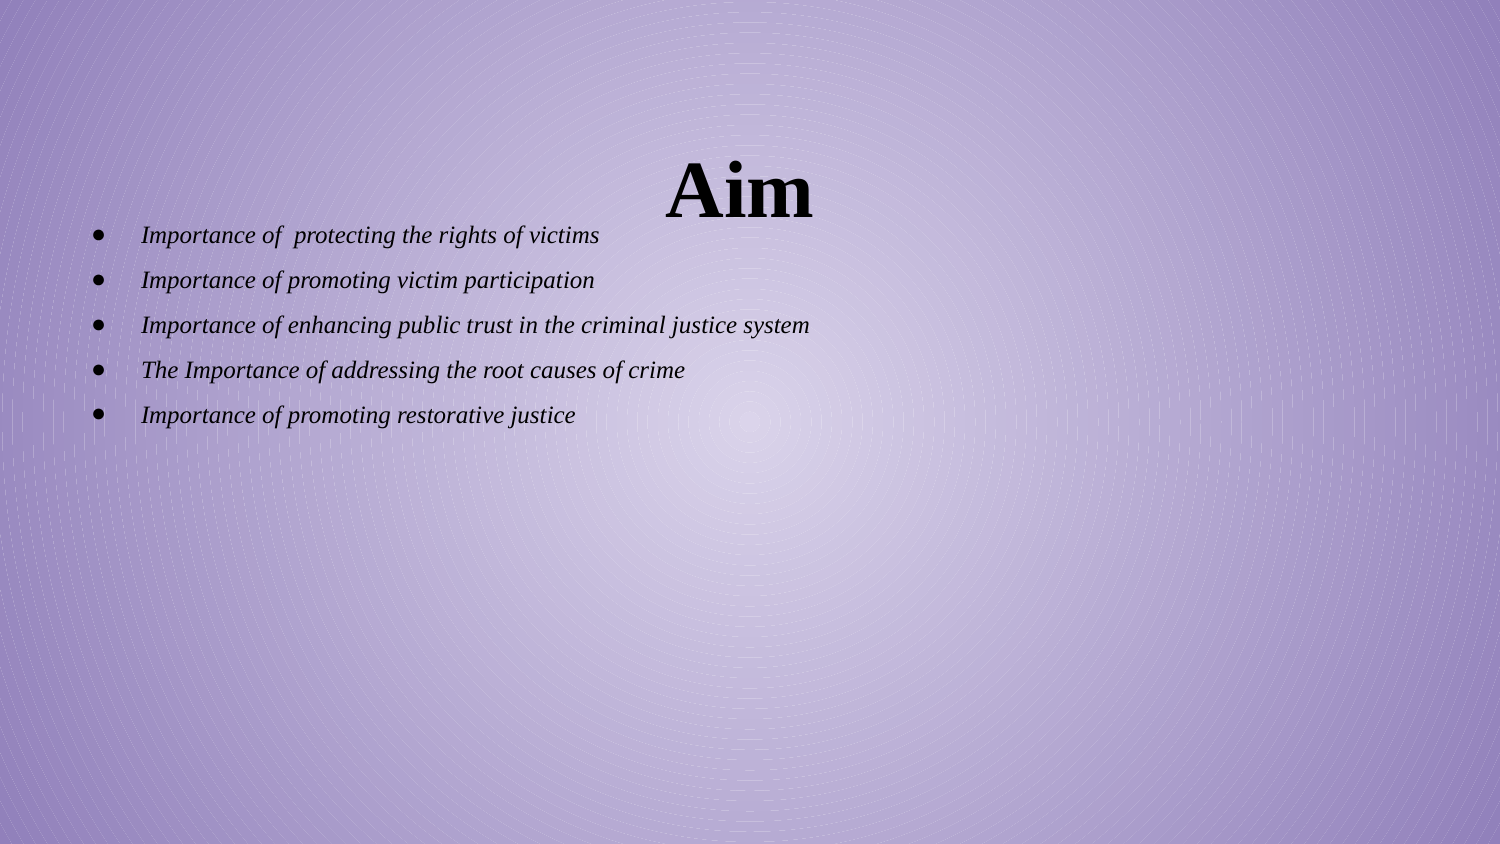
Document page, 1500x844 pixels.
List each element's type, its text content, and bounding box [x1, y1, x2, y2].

list Importance of protecting the rights of victims Importance of promoting victim participation Importance of enhancing public trust in the criminal justice system The Importance of addressing the root causes of crime Importance of promoting restorative justice [51, 189, 1449, 750]
title Aim [51, 72, 1449, 167]
